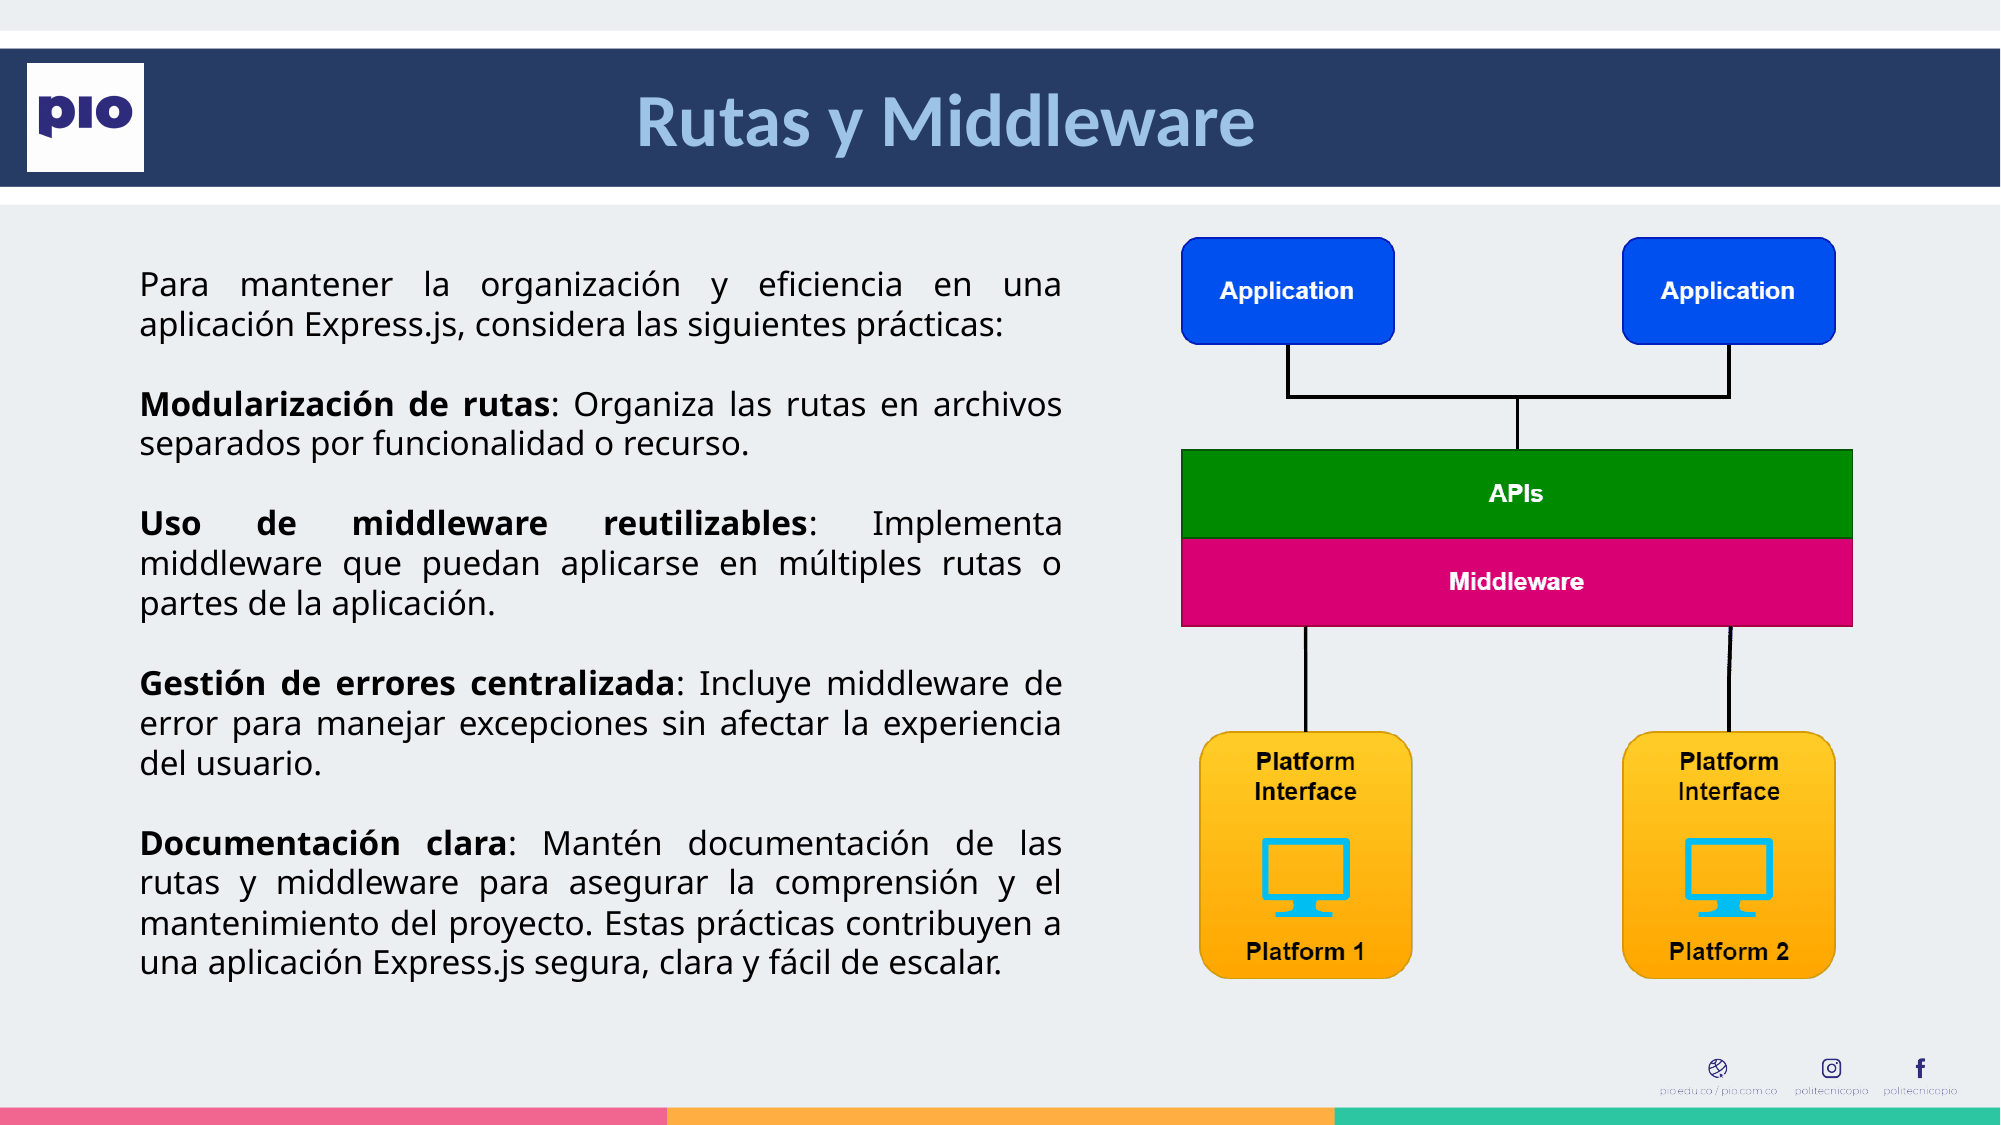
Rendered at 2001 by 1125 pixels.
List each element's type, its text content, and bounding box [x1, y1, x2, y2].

text_box [44, 56, 171, 182]
picture [0, 0, 2001, 1125]
text_box Rutas y Middleware [604, 63, 1272, 169]
text_box Para mantener la organización y eficiencia en una aplicación Express.js, considera las siguientes prácticas: Modularización de rutas: Organiza las rutas en archivos separados por funcionalidad o recurso. Uso de middleware reutilizables: Implementa middleware que puedan aplicarse en múltiples rutas o partes de la aplicación. Gestión de errores centralizada: Incluye middleware de error para manejar excepciones sin afectar la experiencia del usuario. Documentación clara: Mantén documentación de las rutas y middleware para asegurar la comprensión y el mantenimiento del proyecto. Estas prácticas contribuyen a una aplicación Express.js segura, clara y fácil de escalar. [124, 255, 1079, 989]
